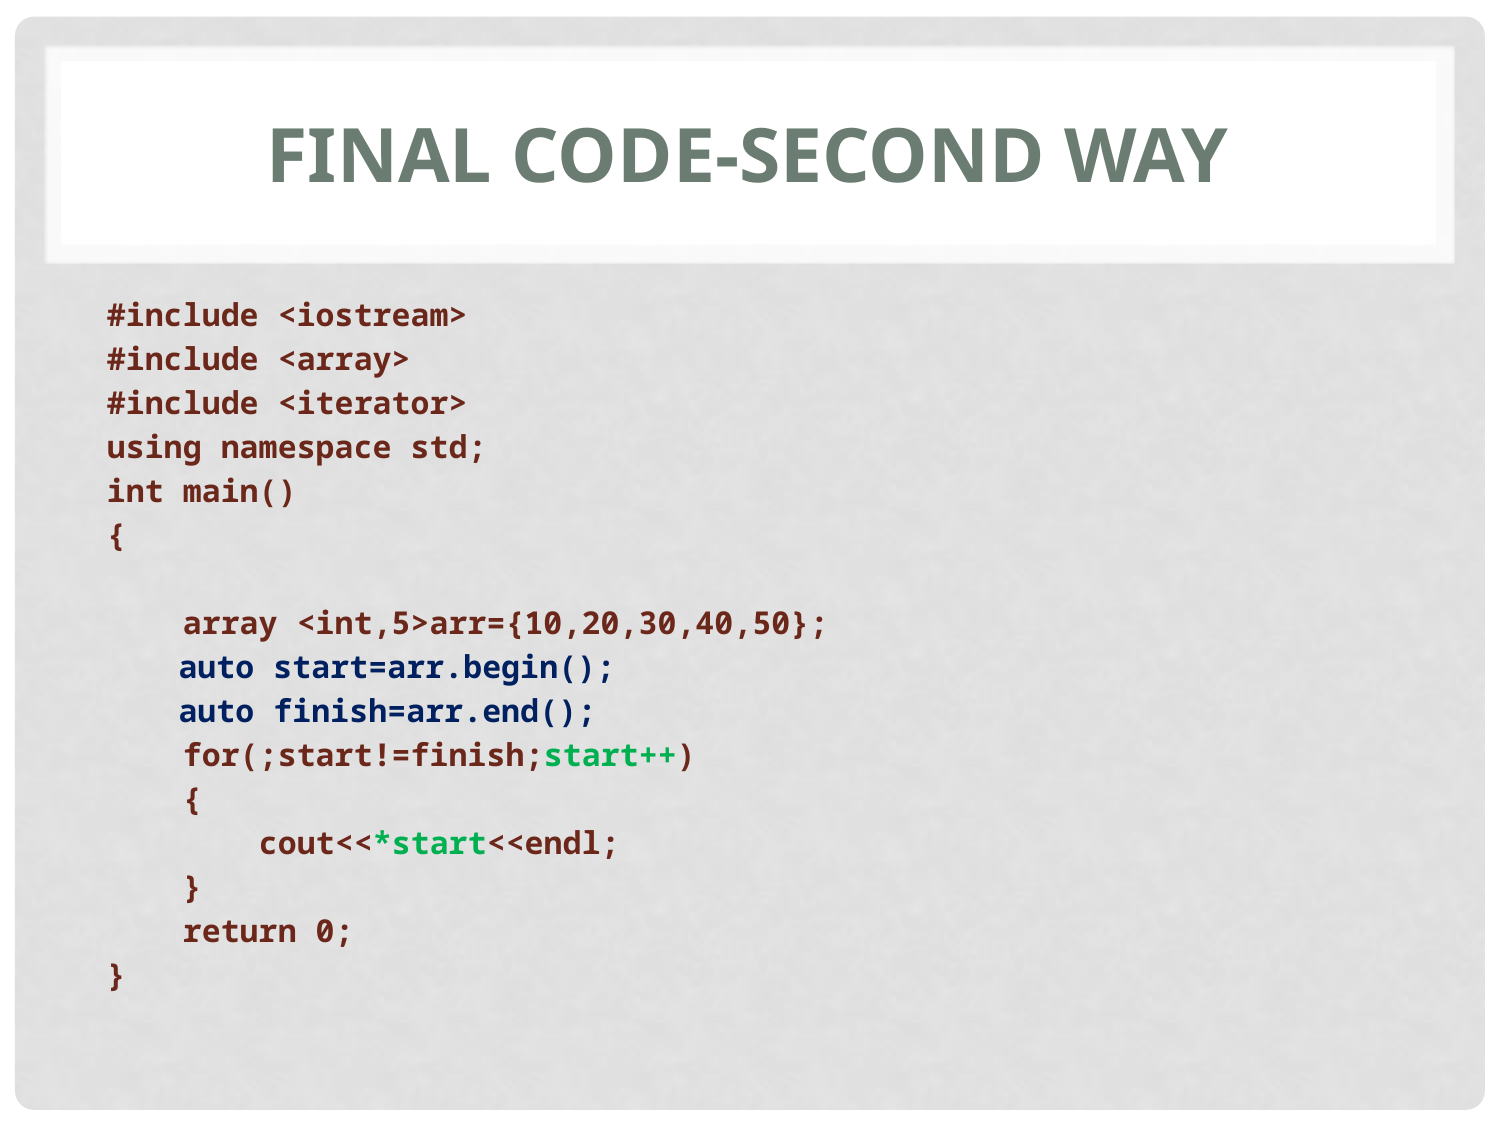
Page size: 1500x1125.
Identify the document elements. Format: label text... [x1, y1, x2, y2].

list #include <iostream> #include <array> #include <iterator> using namespace std; int main() { array <int,5>arr={10,20,30,40,50}; auto start=arr.begin(); auto finish=arr.end(); for(;start!=finish;start++) { cout<<*start<<endl; } return 0; } [75, 287, 1425, 1005]
title Final code-second way [69, 66, 1425, 238]
